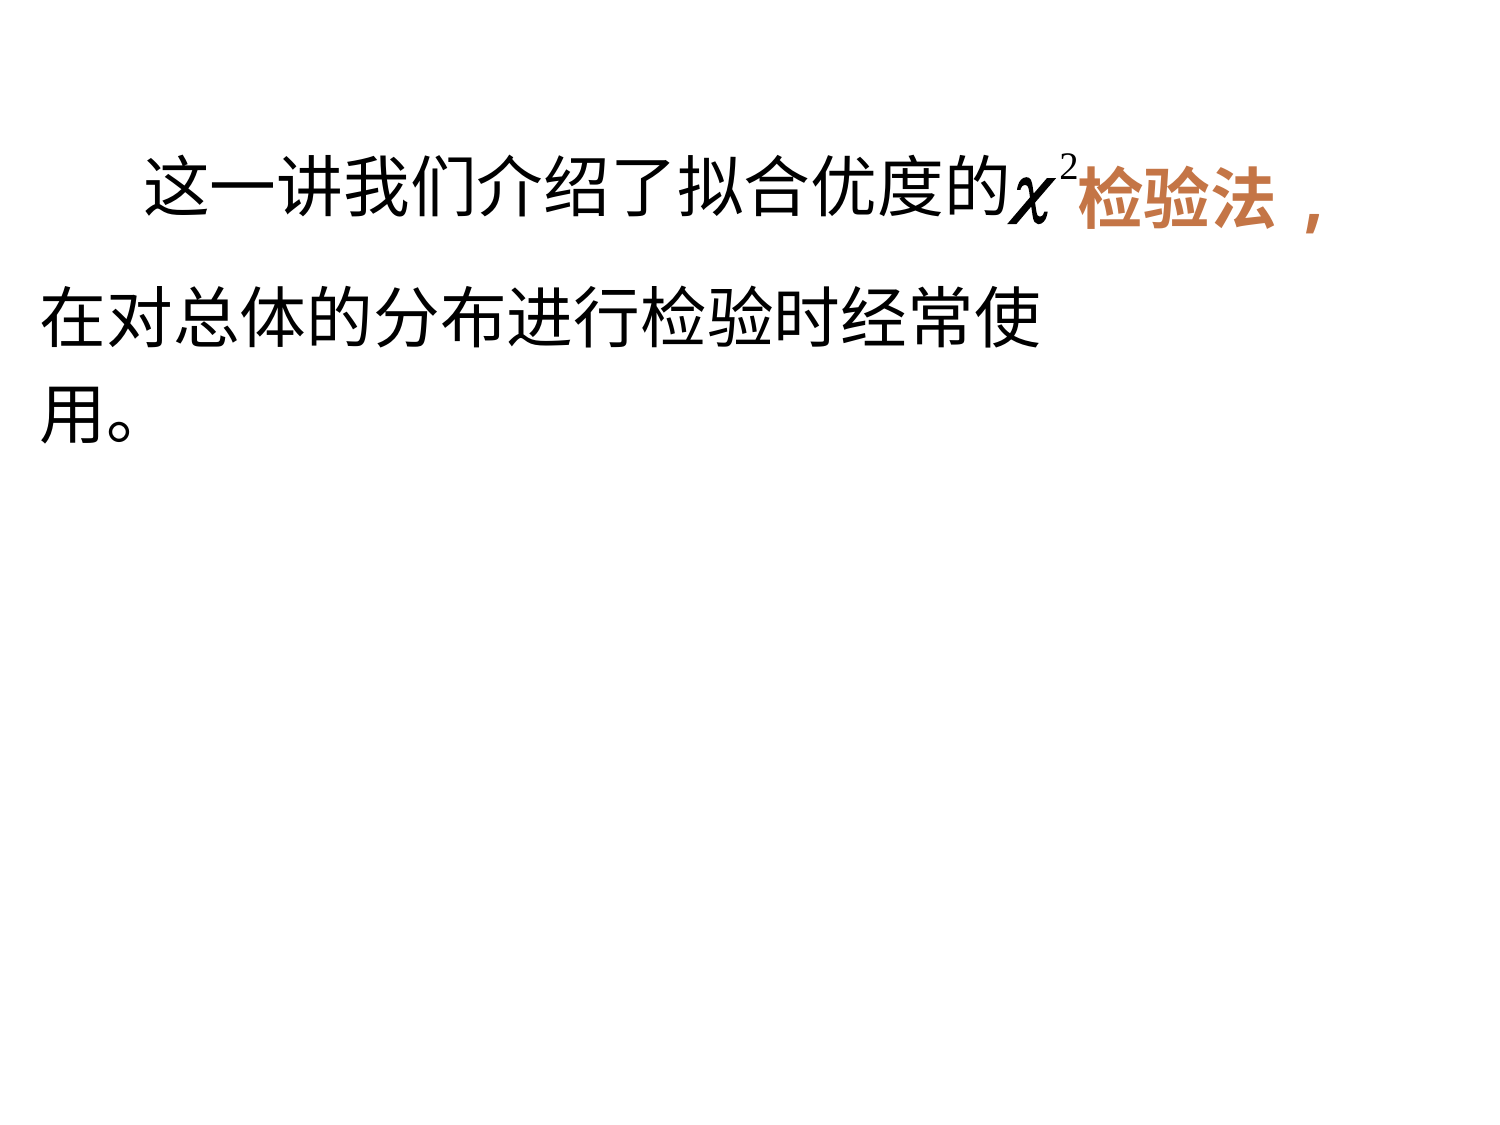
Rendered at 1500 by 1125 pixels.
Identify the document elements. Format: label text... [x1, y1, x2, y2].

text_box 在对总体的分布进行检验时经常使用。 [24, 252, 1188, 459]
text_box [86, 136, 1363, 246]
